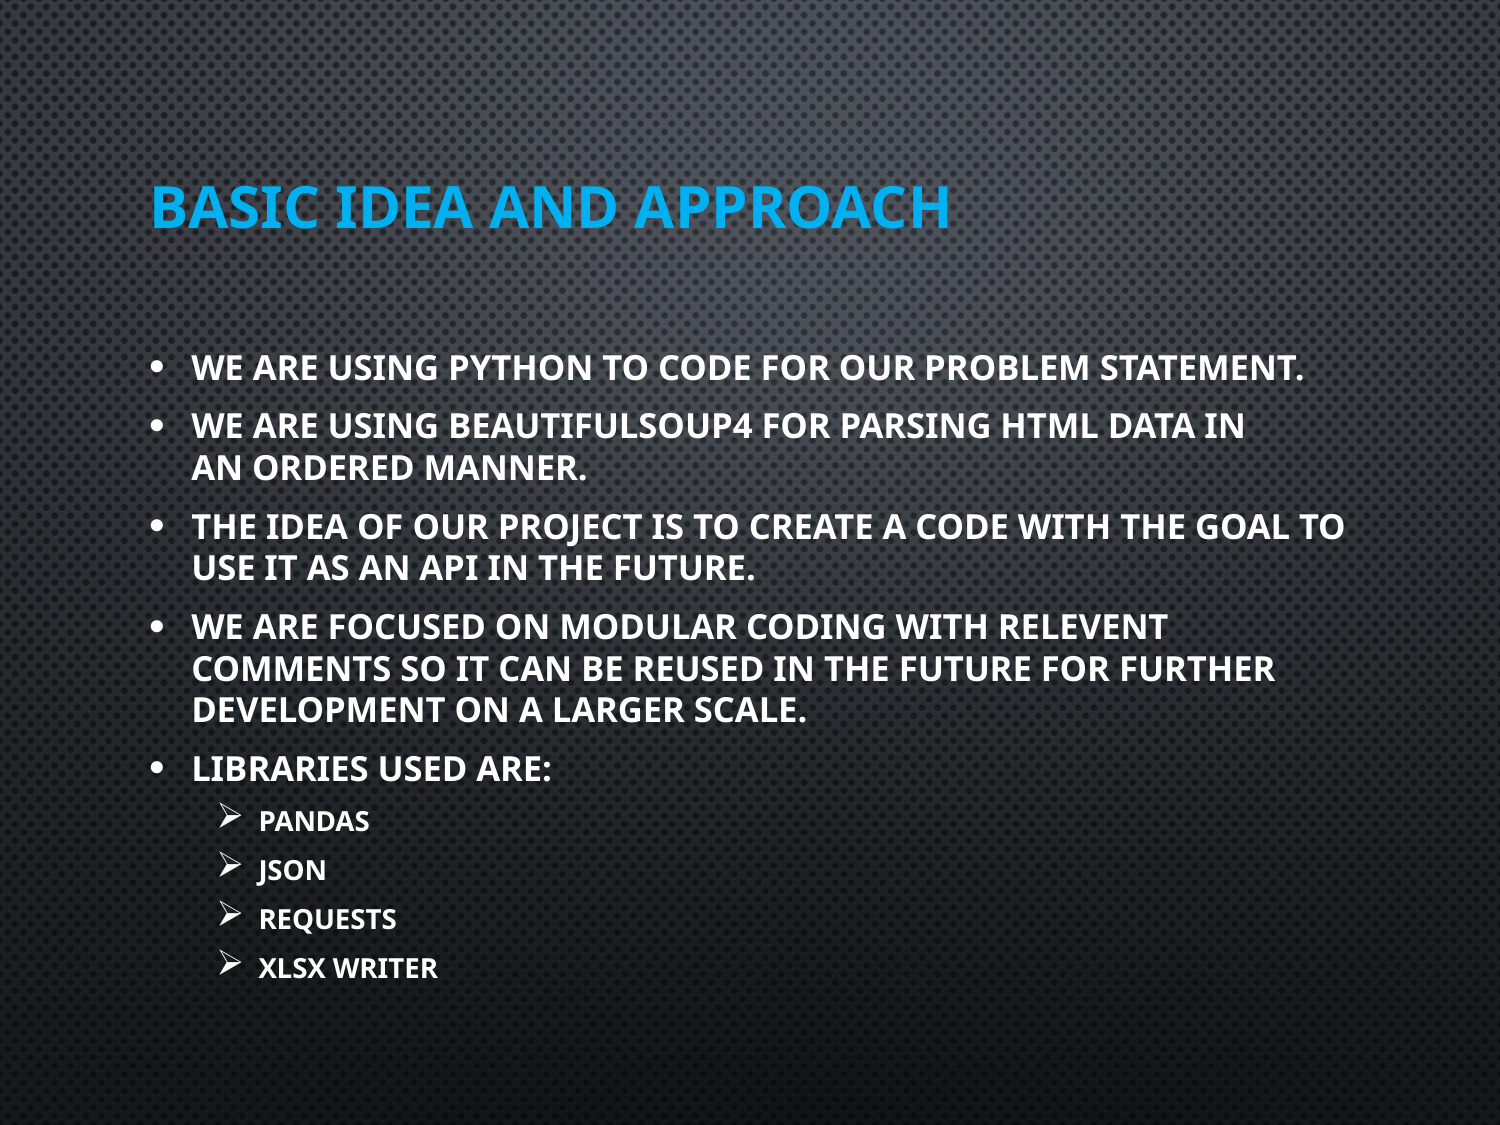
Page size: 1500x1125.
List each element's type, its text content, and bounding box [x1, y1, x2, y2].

list We are using Python to code for our problem statement. We are using BeautifulSoup4 for parsing HTML data in an ordered manner. The idea of our project is to create a Code with the goal to use it as an API in the future. We are focused on modular coding with relevent comments so it can be reused in the future for further development on a larger scale. Libraries used are: Pandas Json Requests XLSX writer [134, 338, 1367, 1000]
title Basic Idea and Approach [134, 97, 1367, 314]
